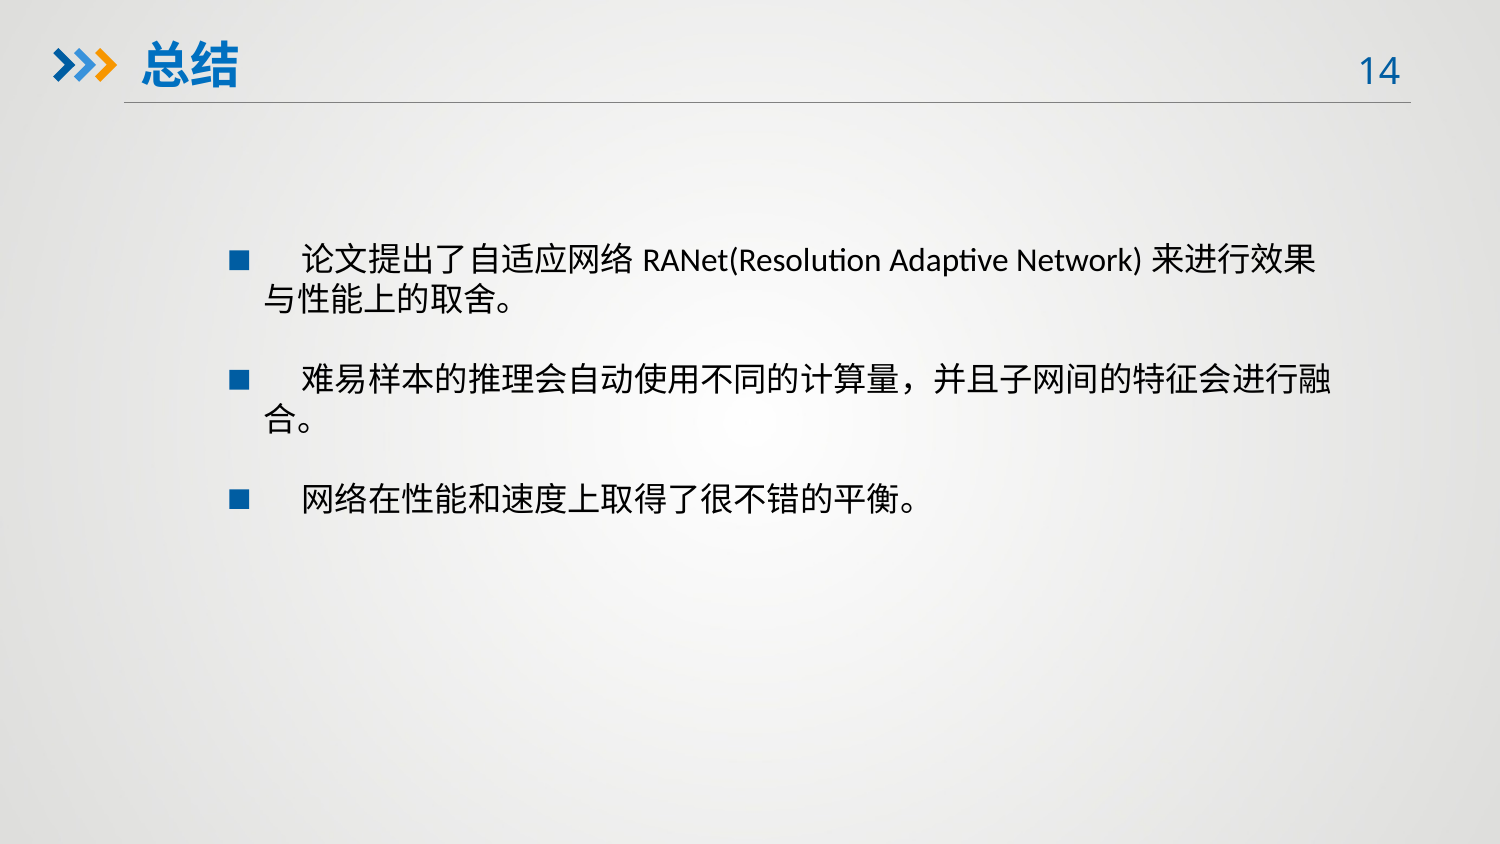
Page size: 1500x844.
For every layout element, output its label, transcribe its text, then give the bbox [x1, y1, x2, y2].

picture [0, 0, 1500, 844]
text_box 总结 [140, 32, 491, 95]
text_box [227, 248, 249, 272]
text_box [227, 368, 251, 392]
text_box 论文提出了自适应网络RANet(Resolution Adaptive Network)来进行效果与性能上的取舍。 难易样本的推理会自动使用不同的计算量，并且子网间的特征会进行融合。 网络在性能和速度上取得了很不错的平衡。 [249, 230, 1360, 526]
text_box [227, 487, 251, 511]
